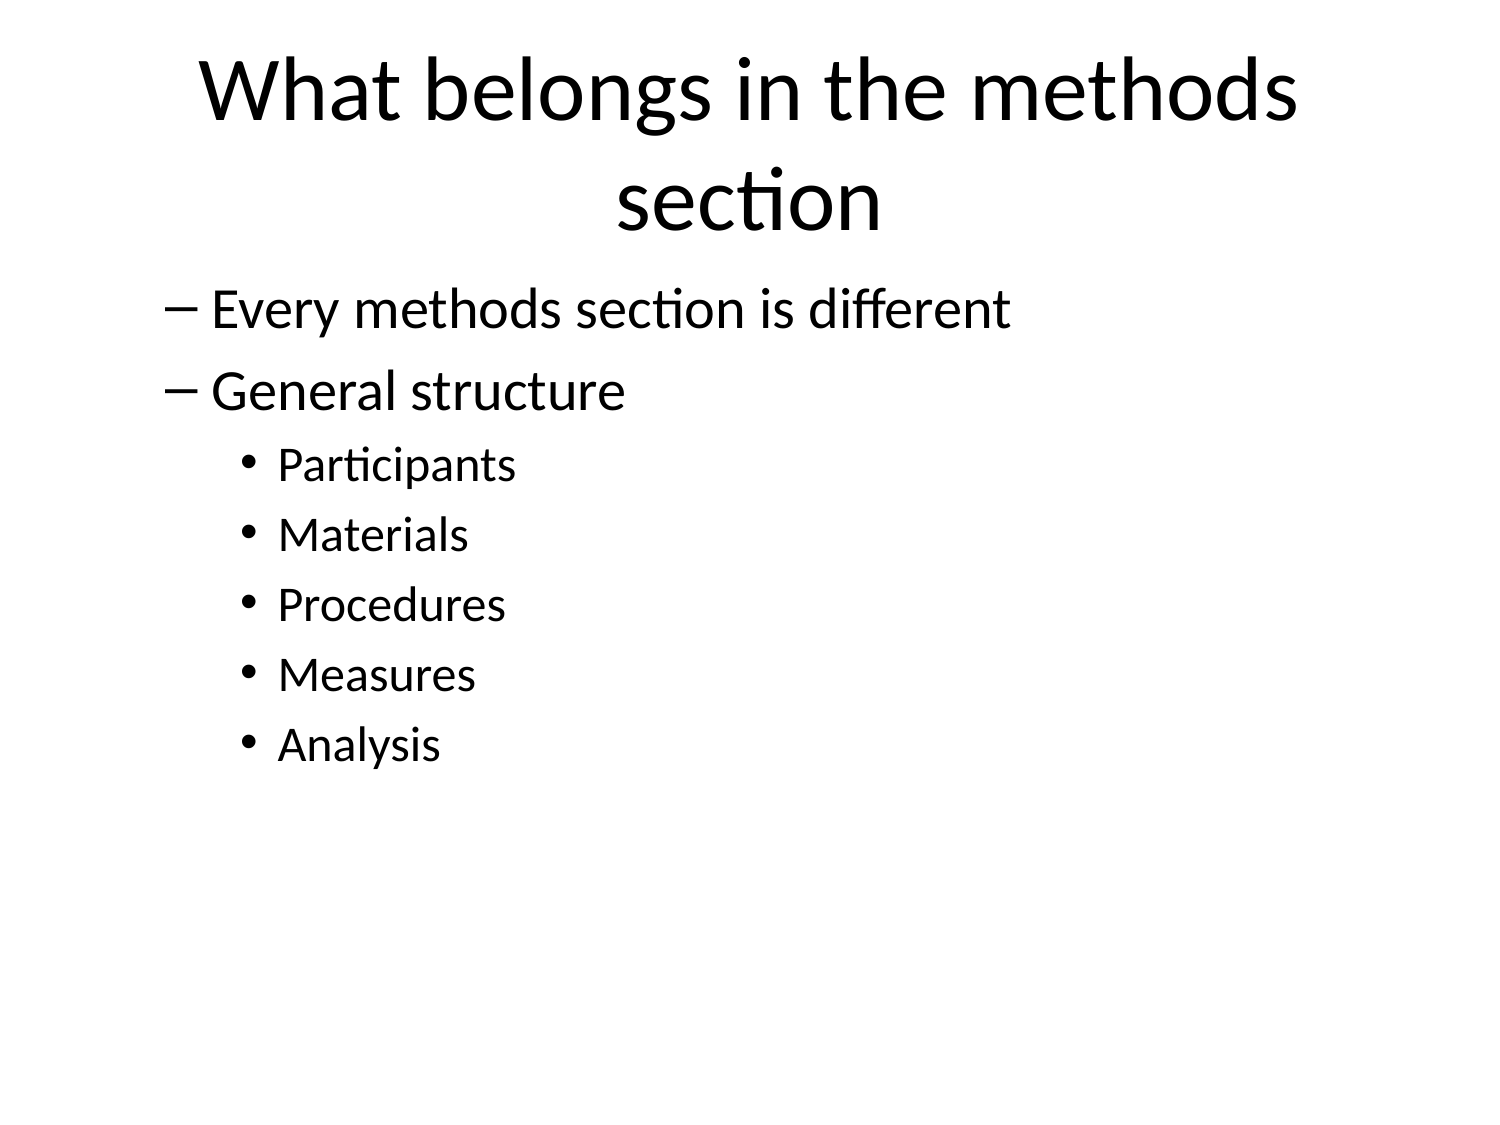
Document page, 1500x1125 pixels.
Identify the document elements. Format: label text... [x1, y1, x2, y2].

title What belongs in the methods section [75, 45, 1425, 233]
list Every methods section is different General structure Participants Materials Procedures Measures Analysis [75, 262, 1425, 1005]
